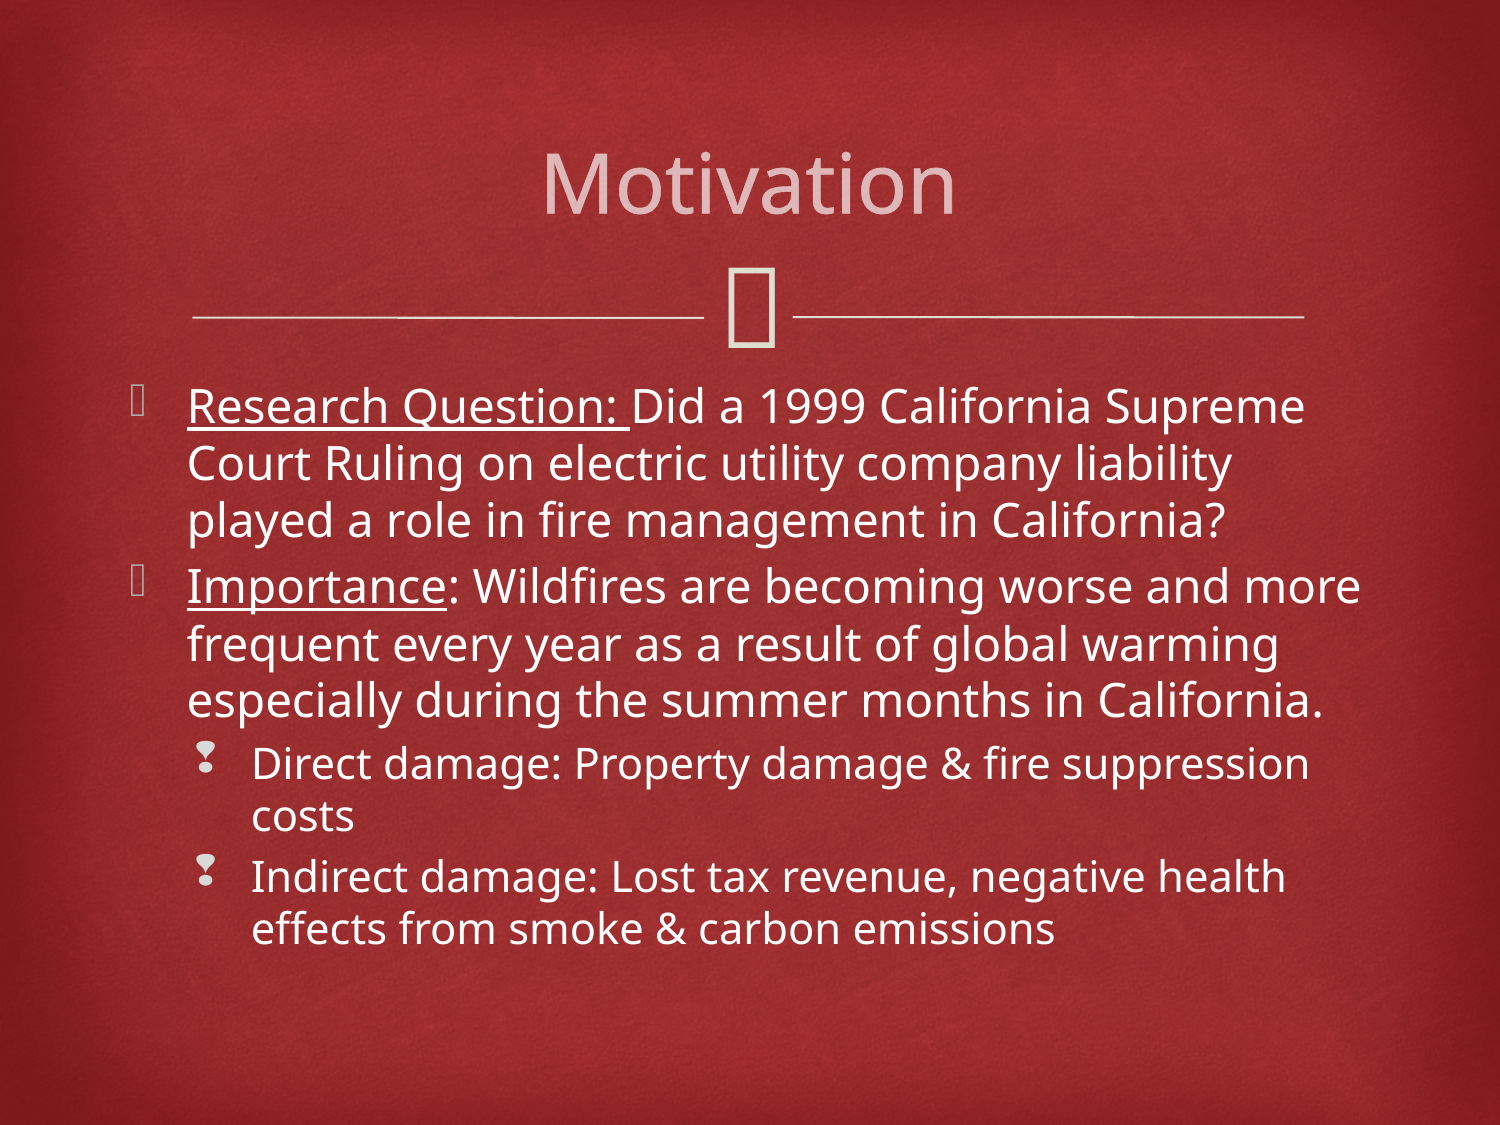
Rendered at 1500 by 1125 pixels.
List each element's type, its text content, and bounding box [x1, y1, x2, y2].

list Research Question: Did a 1999 California Supreme Court Ruling on electric utility company liability played a role in fire management in California? Importance: Wildfires are becoming worse and more frequent every year as a result of global warming especially during the summer months in California. Direct damage: Property damage & fire suppression costs Indirect damage: Lost tax revenue, negative health effects from smoke & carbon emissions [114, 368, 1386, 1005]
title Motivation [112, 93, 1386, 267]
